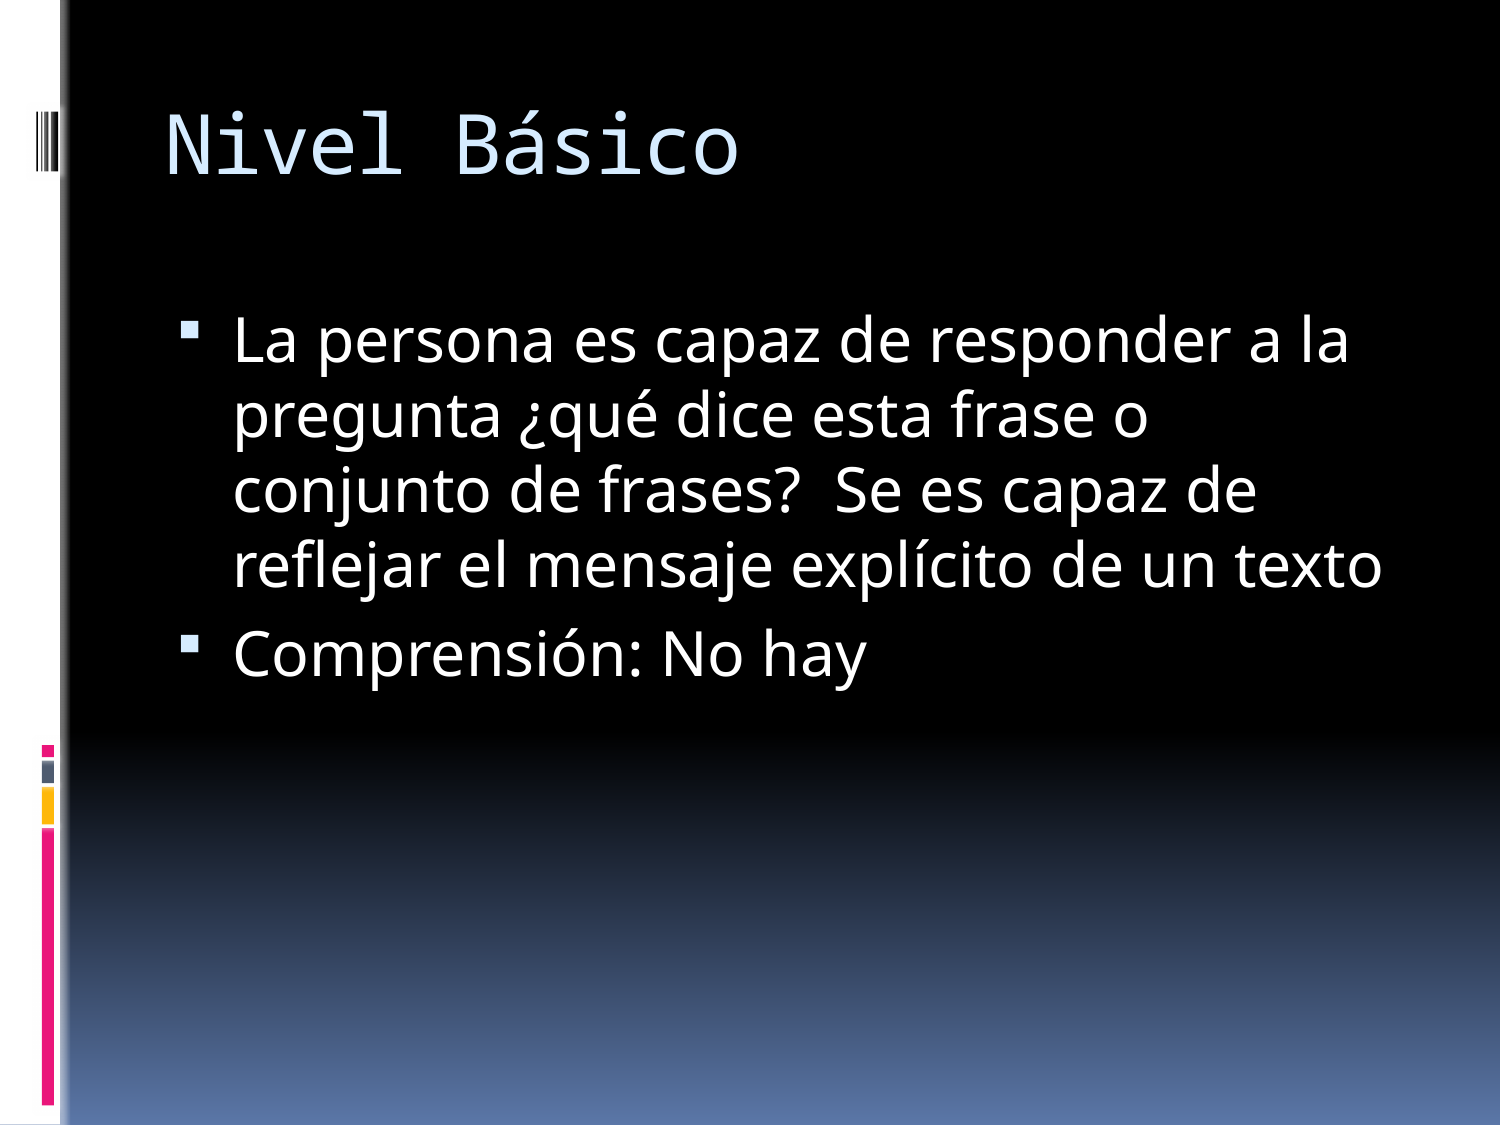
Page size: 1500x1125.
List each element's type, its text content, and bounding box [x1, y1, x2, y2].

title Nivel Básico [150, 83, 1425, 234]
list La persona es capaz de responder a la pregunta ¿qué dice esta frase o conjunto de frases? Se es capaz de reflejar el mensaje explícito de un texto Comprensión: No hay [150, 292, 1425, 1043]
